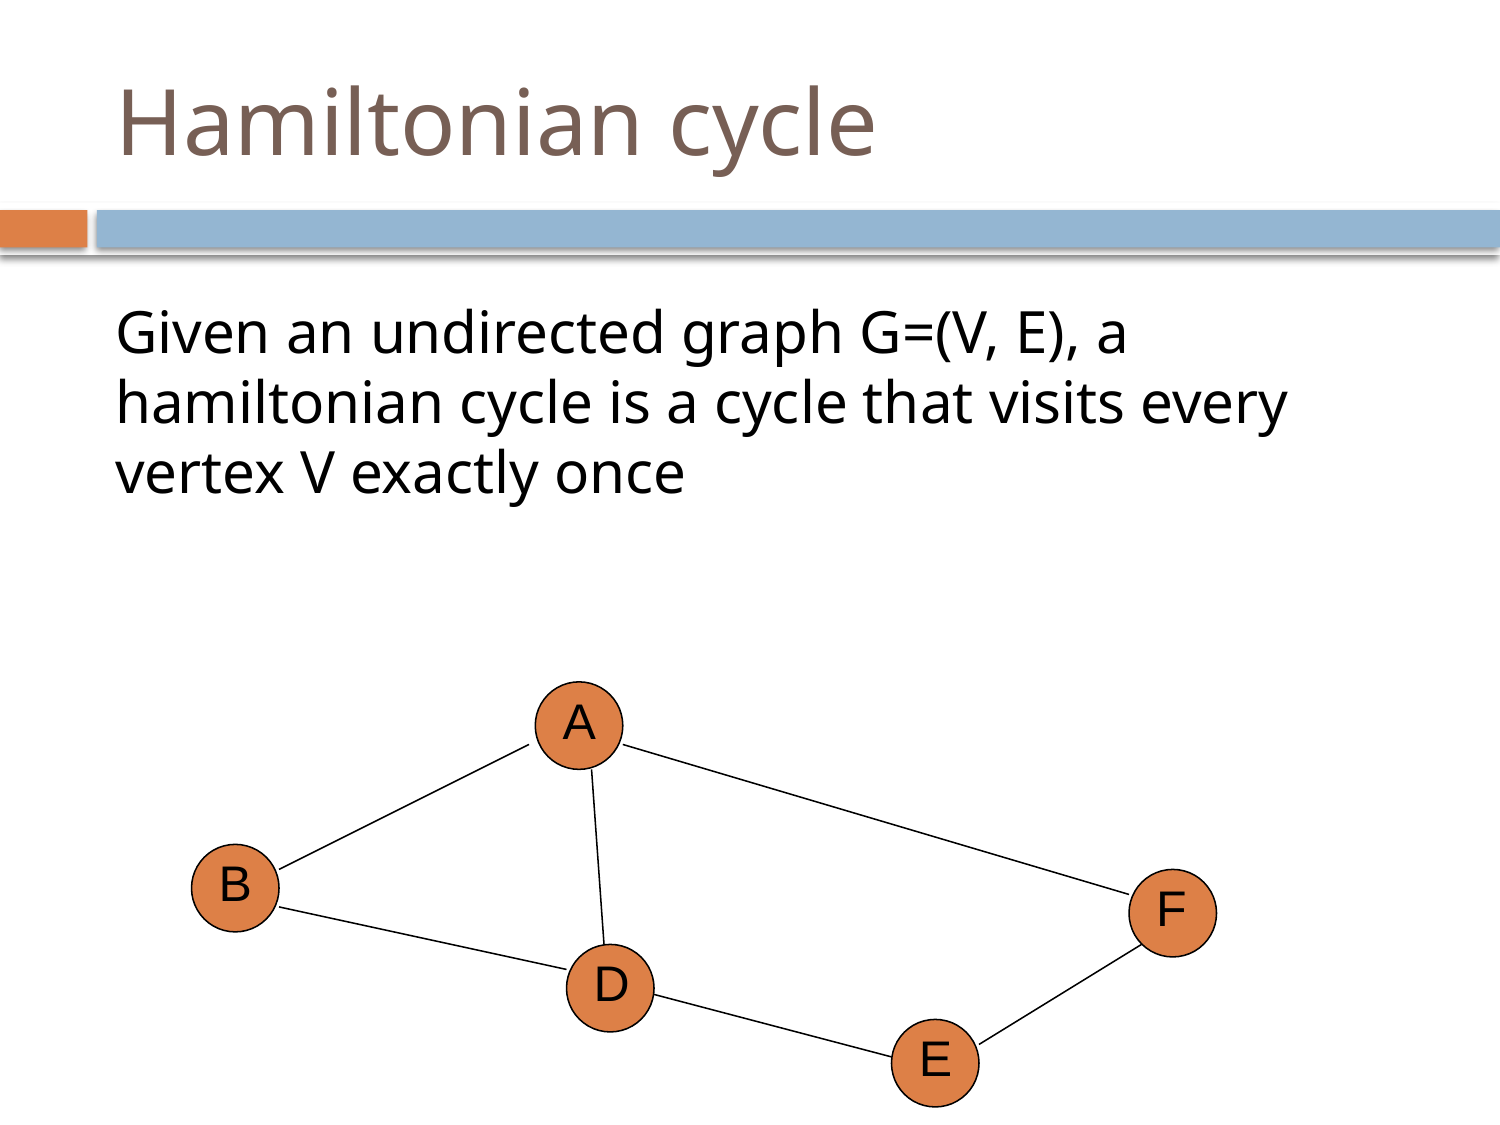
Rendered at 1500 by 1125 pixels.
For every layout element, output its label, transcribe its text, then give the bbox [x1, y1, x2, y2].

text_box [191, 844, 280, 933]
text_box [1128, 869, 1217, 958]
text_box Given an undirected graph G=(V, E), a hamiltonian cycle is a cycle that visits every vertex V exactly once [100, 287, 1370, 513]
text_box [566, 944, 655, 1033]
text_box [534, 681, 624, 770]
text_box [891, 1019, 980, 1108]
title Hamiltonian cycle [100, 37, 1438, 200]
